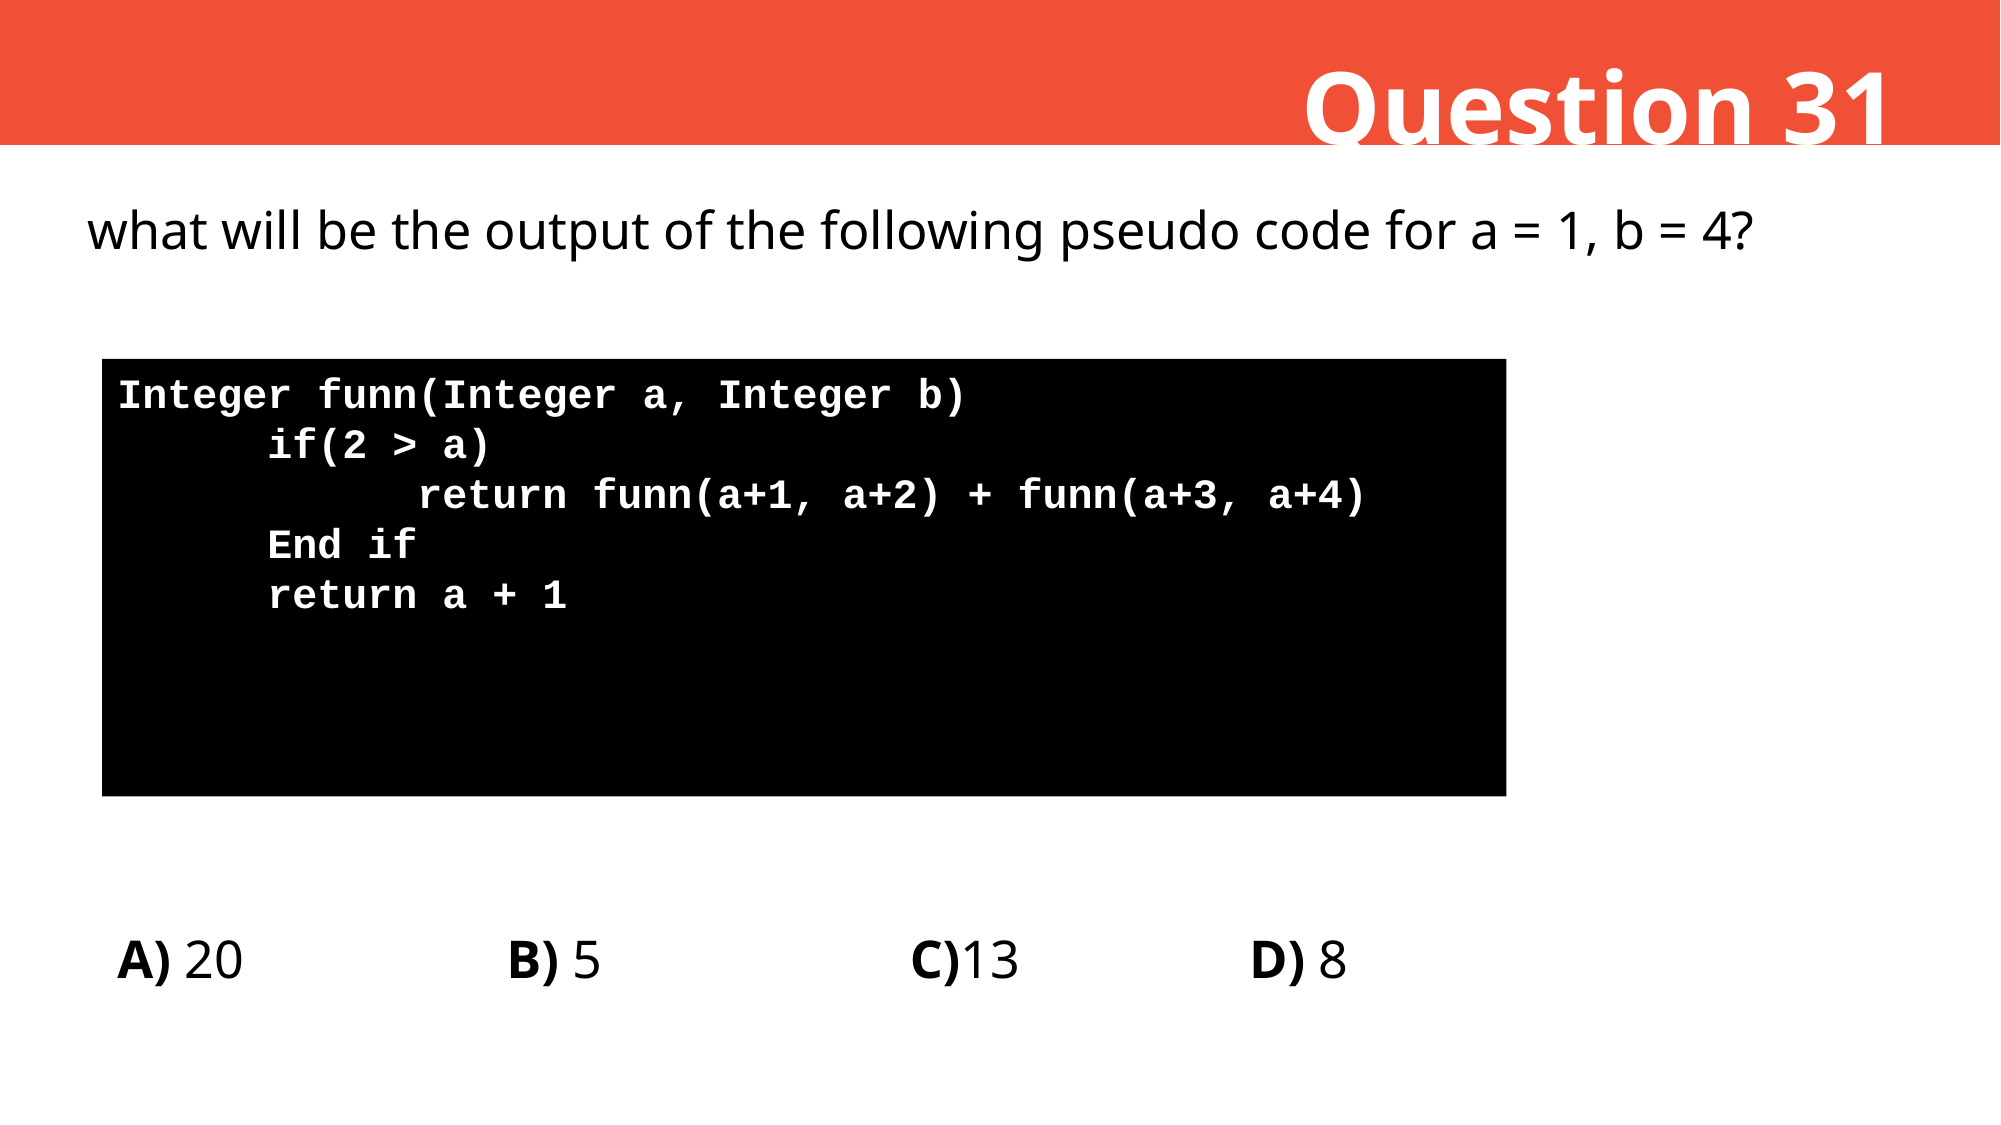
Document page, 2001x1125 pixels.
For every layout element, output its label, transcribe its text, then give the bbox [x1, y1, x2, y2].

text_box B) 5 [491, 887, 874, 997]
text_box Integer funn(Integer a, Integer b) if(2 > a) return funn(a+1, a+2) + funn(a+3, a+4) End if return a + 1 [102, 358, 1507, 797]
text_box A) 20 [102, 887, 485, 997]
text_box C)13 [894, 887, 1337, 997]
text_box D) 8 [1337, 887, 1882, 997]
text_box Question 31 [638, 37, 1914, 173]
text_box what will be the output of the following pseudo code for a = 1, b = 4? [72, 189, 1869, 267]
text_box [0, 0, 2000, 145]
